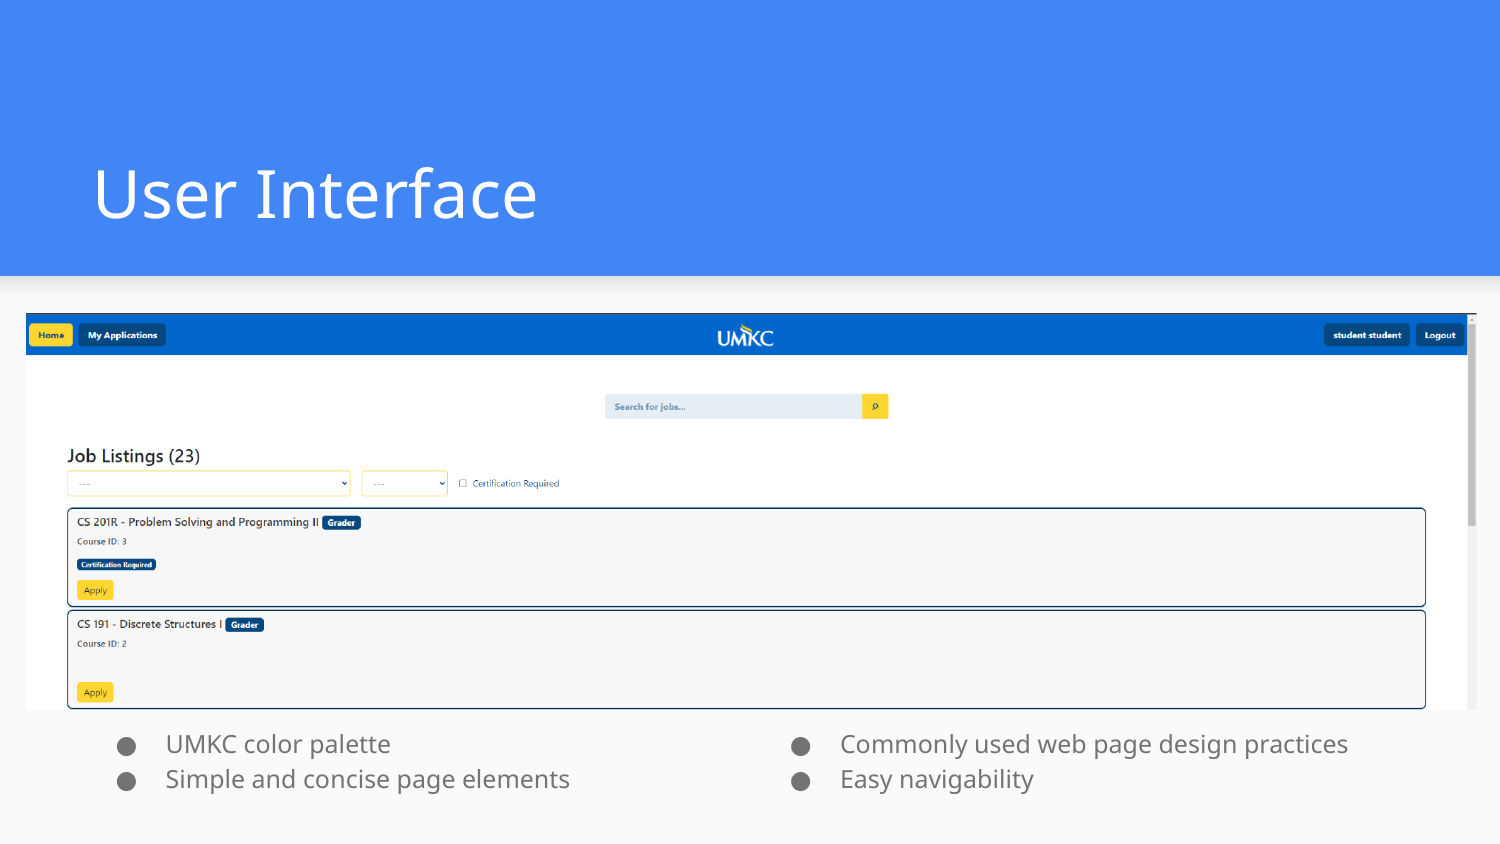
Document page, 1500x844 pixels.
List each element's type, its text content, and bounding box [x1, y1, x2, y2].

list Commonly used web page design practices Easy navigability [750, 719, 1425, 844]
list UMKC color palette Simple and concise page elements [75, 719, 750, 844]
title User Interface [77, 121, 1427, 248]
picture [26, 313, 1477, 710]
